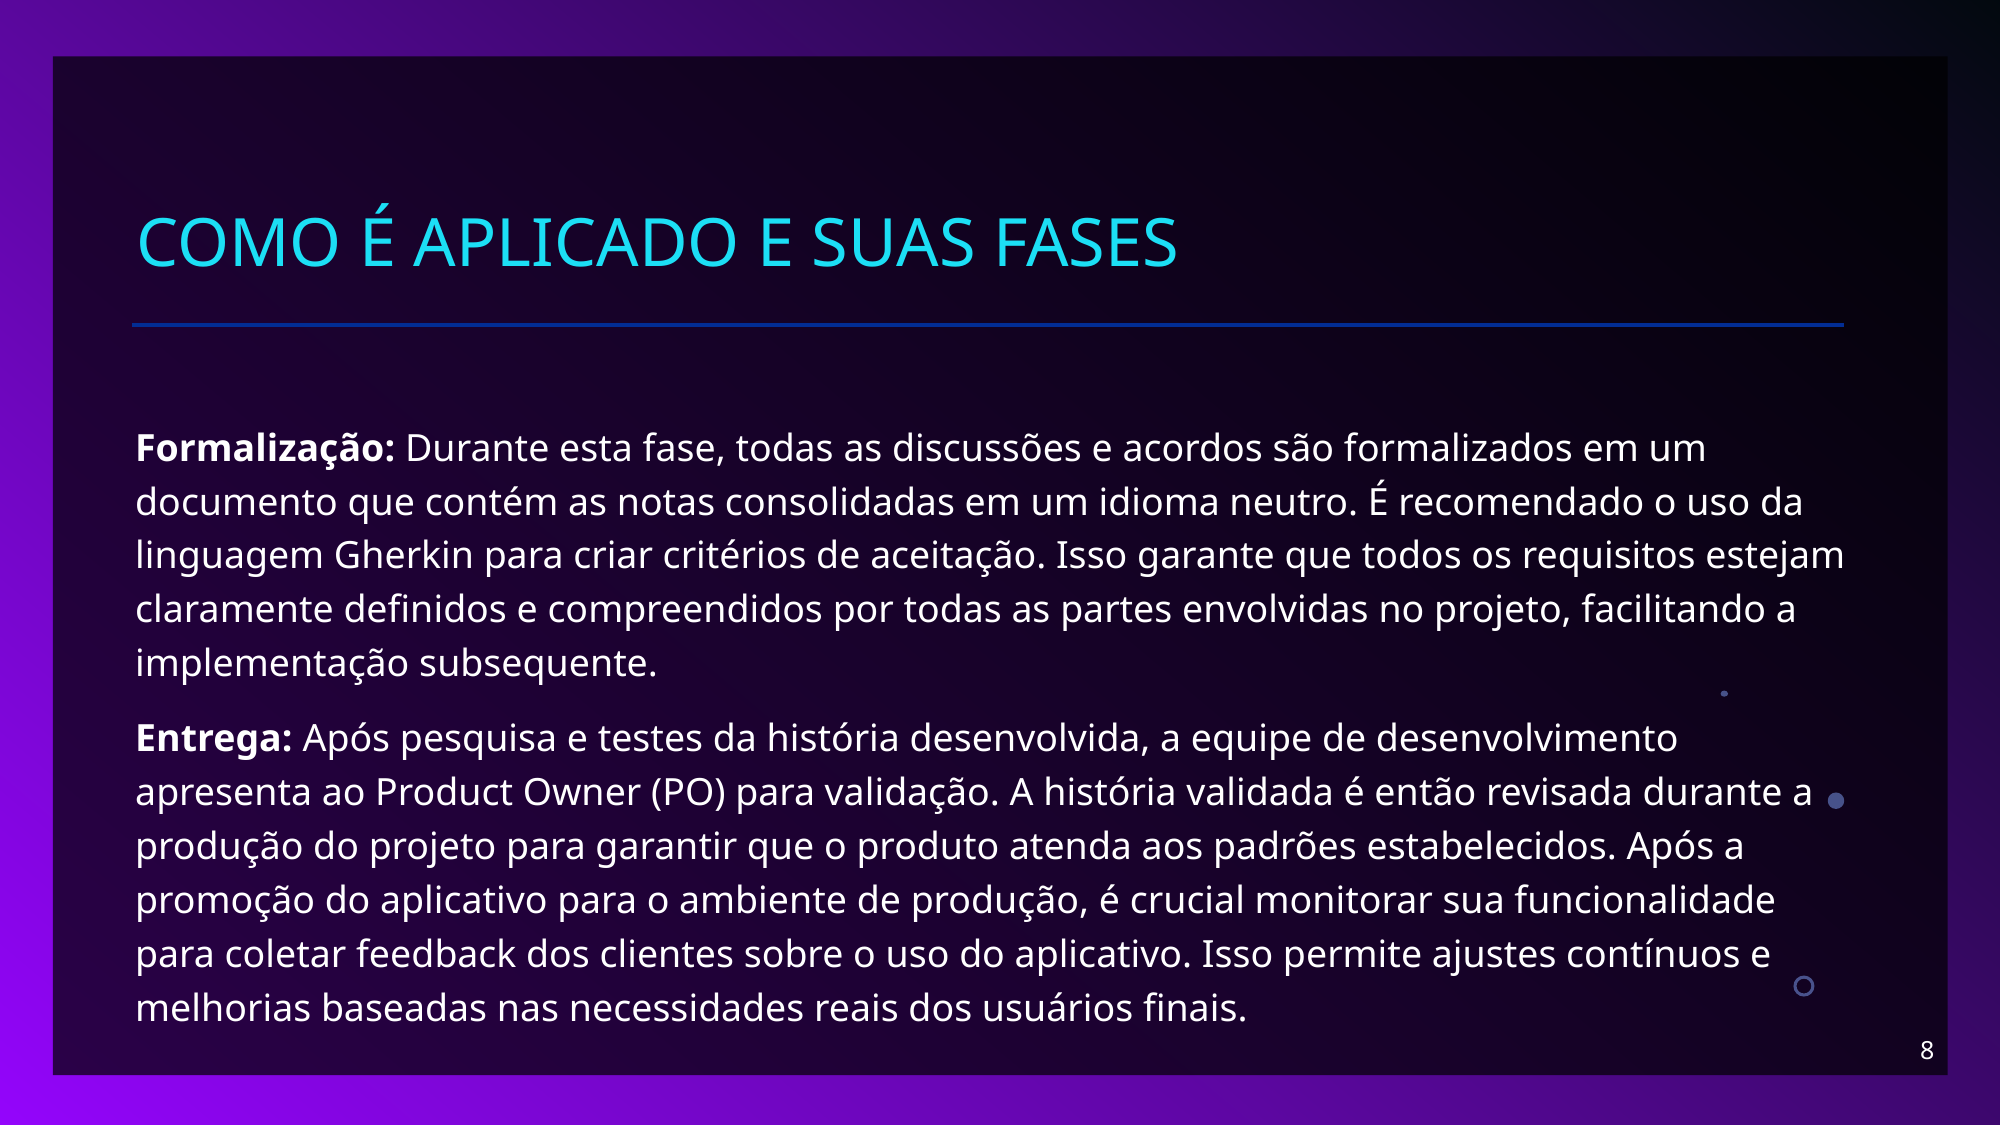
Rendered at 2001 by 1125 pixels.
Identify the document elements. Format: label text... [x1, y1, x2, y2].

list Formalização: Durante esta fase, todas as discussões e acordos são formalizados em um documento que contém as notas consolidadas em um idioma neutro. É recomendado o uso da linguagem Gherkin para criar critérios de aceitação. Isso garante que todos os requisitos estejam claramente definidos e compreendidos por todas as partes envolvidas no projeto, facilitando a implementação subsequente. Entrega: Após pesquisa e testes da história desenvolvida, a equipe de desenvolvimento apresenta ao Product Owner (PO) para validação. A história validada é então revisada durante a produção do projeto para garantir que o produto atenda aos padrões estabelecidos. Após a promoção do aplicativo para o ambiente de produção, é crucial monitorar sua funcionalidade para coletar feedback dos clientes sobre o uso do aplicativo. Isso permite ajustes contínuos e melhorias baseadas nas necessidades reais dos usuários finais. [120, 341, 1880, 753]
title Como é aplicado e suas fases [121, 70, 1845, 289]
slide_number 8 [1499, 1021, 1950, 1082]
